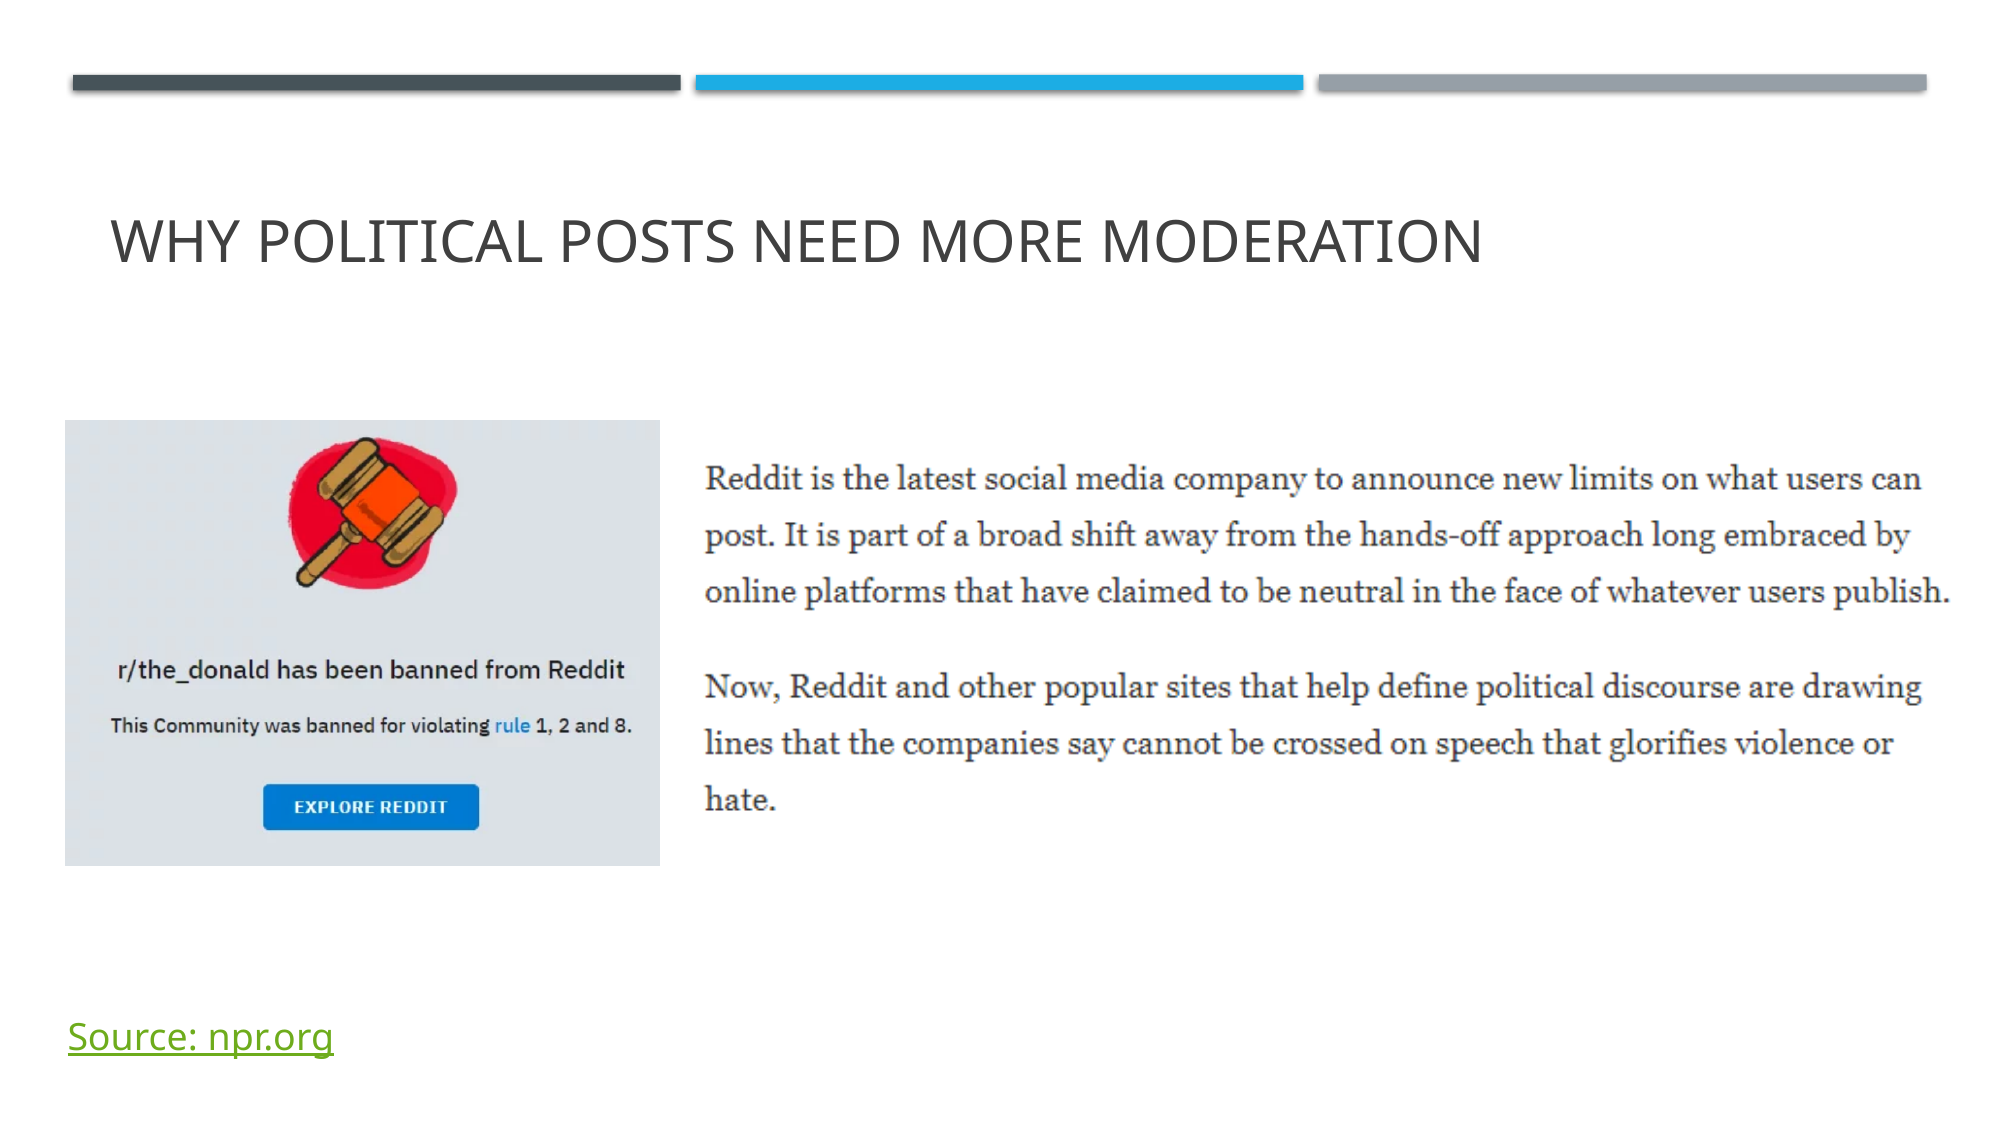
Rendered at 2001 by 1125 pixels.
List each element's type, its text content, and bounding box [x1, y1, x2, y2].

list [680, 448, 1966, 844]
text_box Source: npr.org [52, 1005, 349, 1071]
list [64, 420, 661, 866]
title Why Political posts need more moderation [95, 119, 1905, 282]
